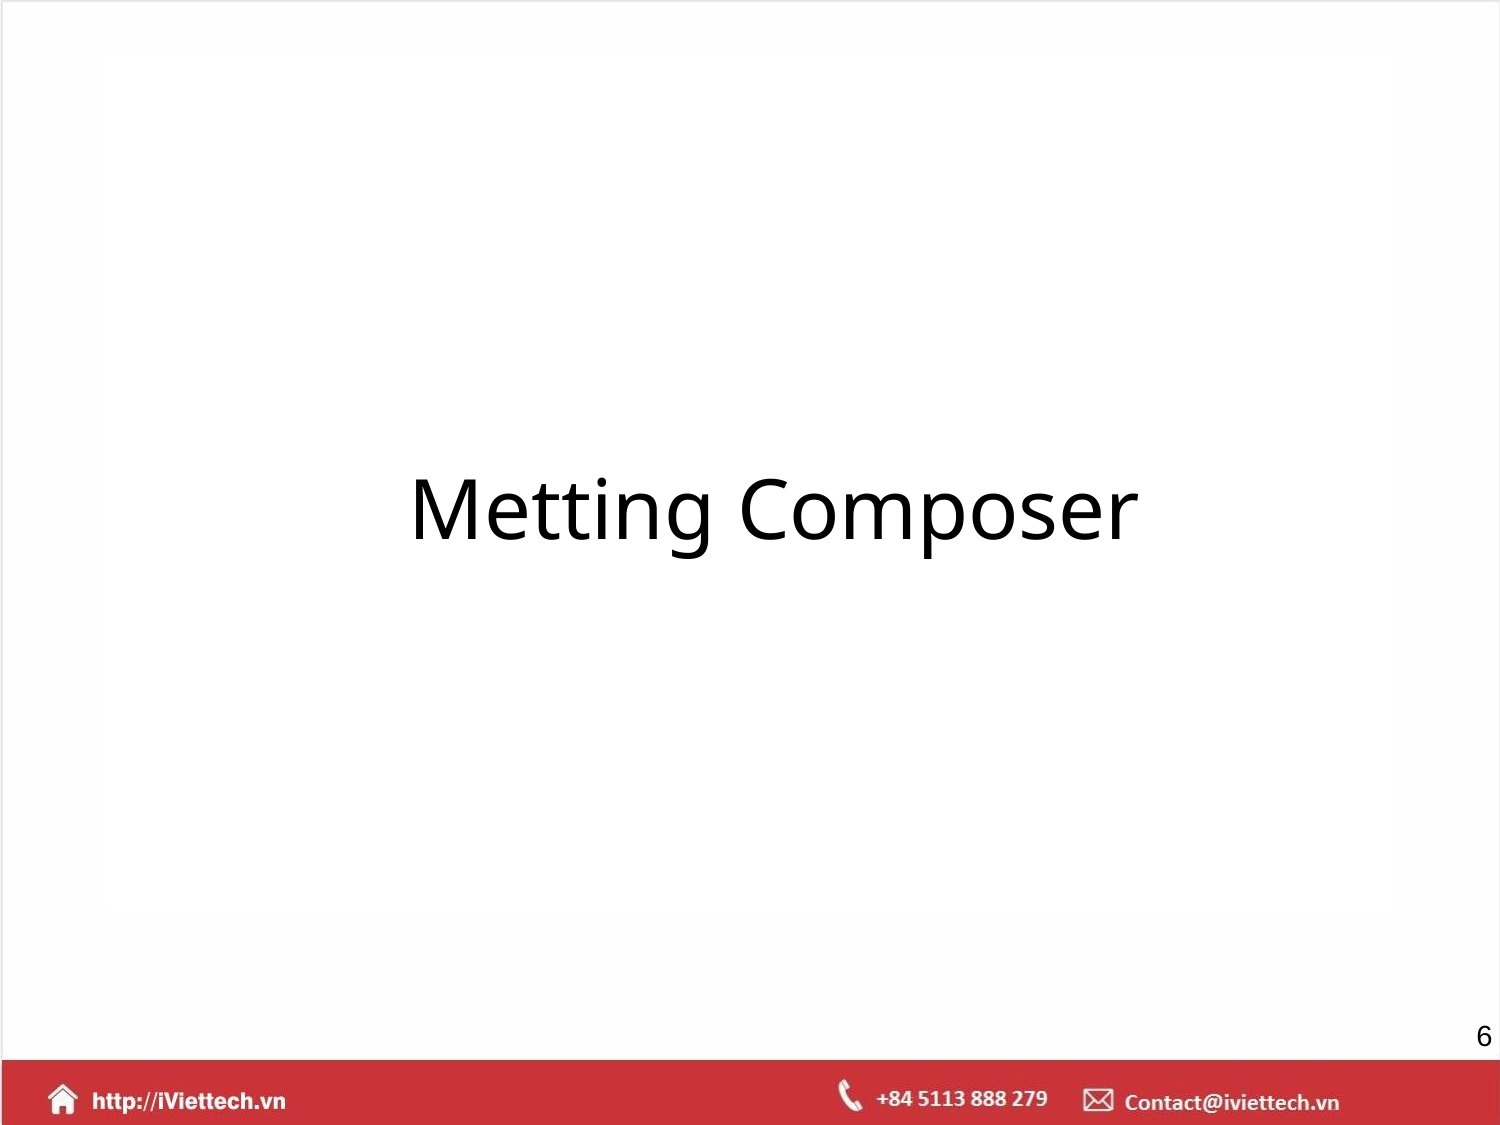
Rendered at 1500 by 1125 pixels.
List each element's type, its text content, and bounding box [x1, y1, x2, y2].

slide_number ‹#› [1466, 1009, 1500, 1125]
text_box Metting Composer [99, 448, 1450, 564]
picture [0, 0, 1500, 1125]
